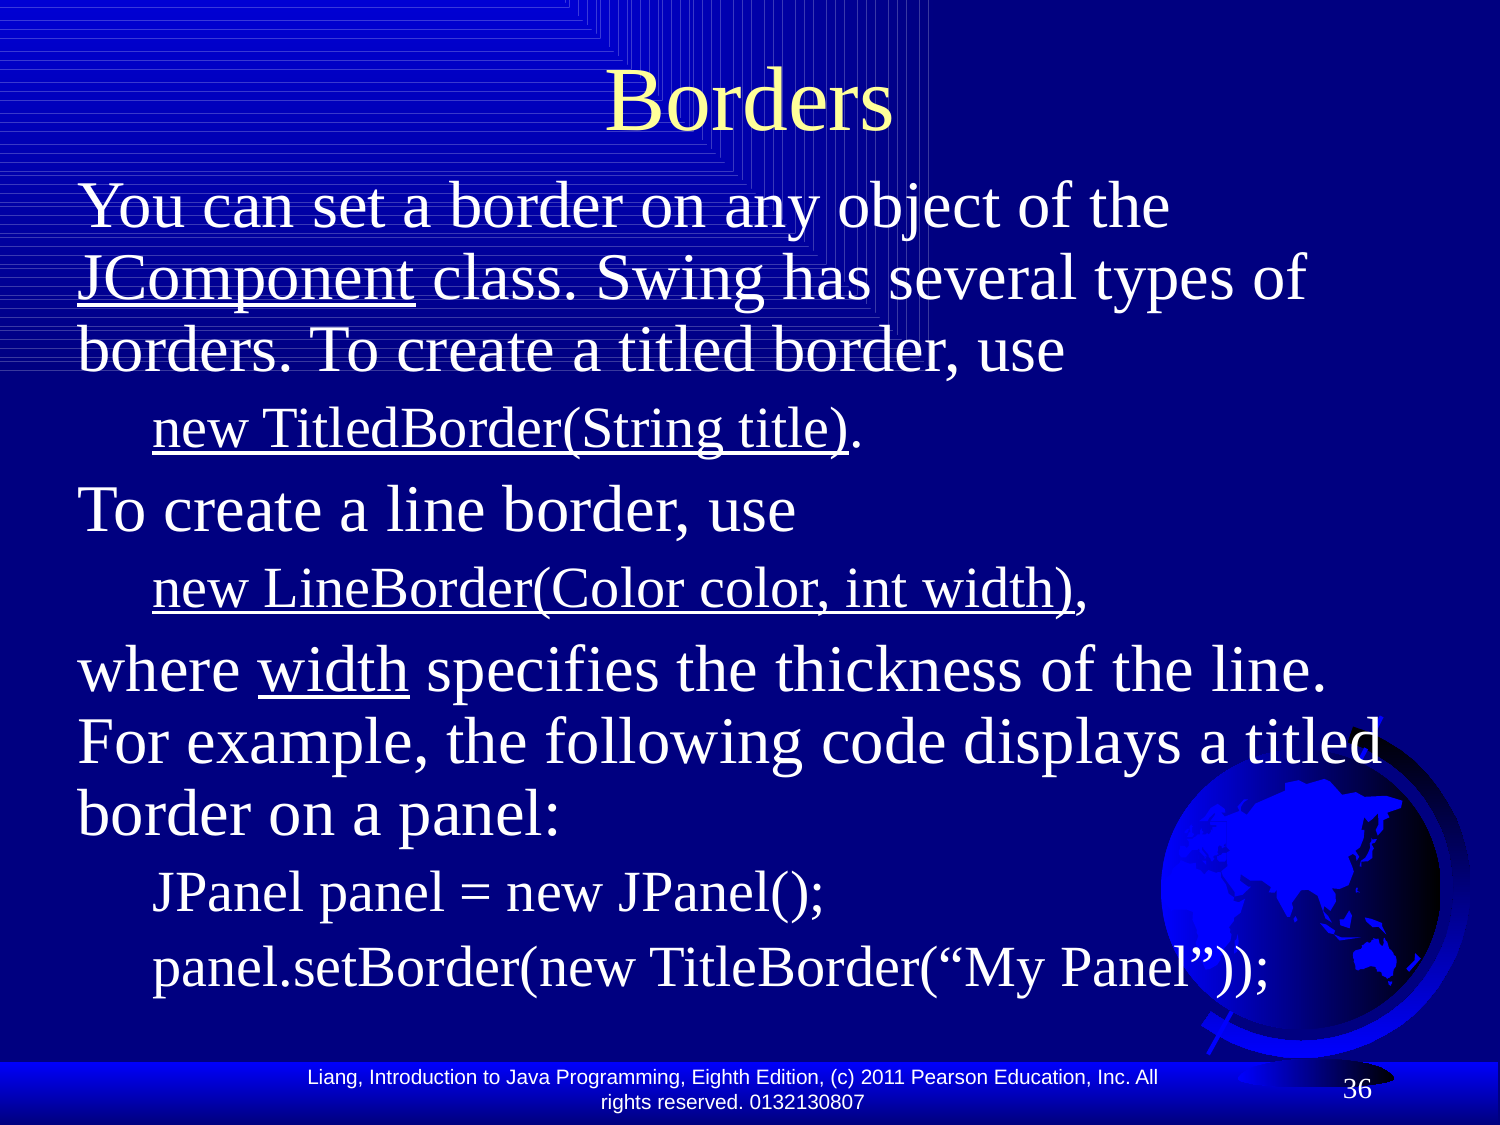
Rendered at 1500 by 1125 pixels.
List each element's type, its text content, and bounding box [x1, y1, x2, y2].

slide_number 36 [1074, 1049, 1388, 1125]
list You can set a border on any object of the JComponent class. Swing has several types of borders. To create a titled border, use new TitledBorder(String title). To create a line border, use new LineBorder(Color color, int width), where width specifies the thickness of the line. For example, the following code displays a titled border on a panel: JPanel panel = new JPanel(); panel.setBorder(new TitleBorder(“My Panel”)); [62, 162, 1438, 1038]
title Borders [112, 37, 1388, 151]
